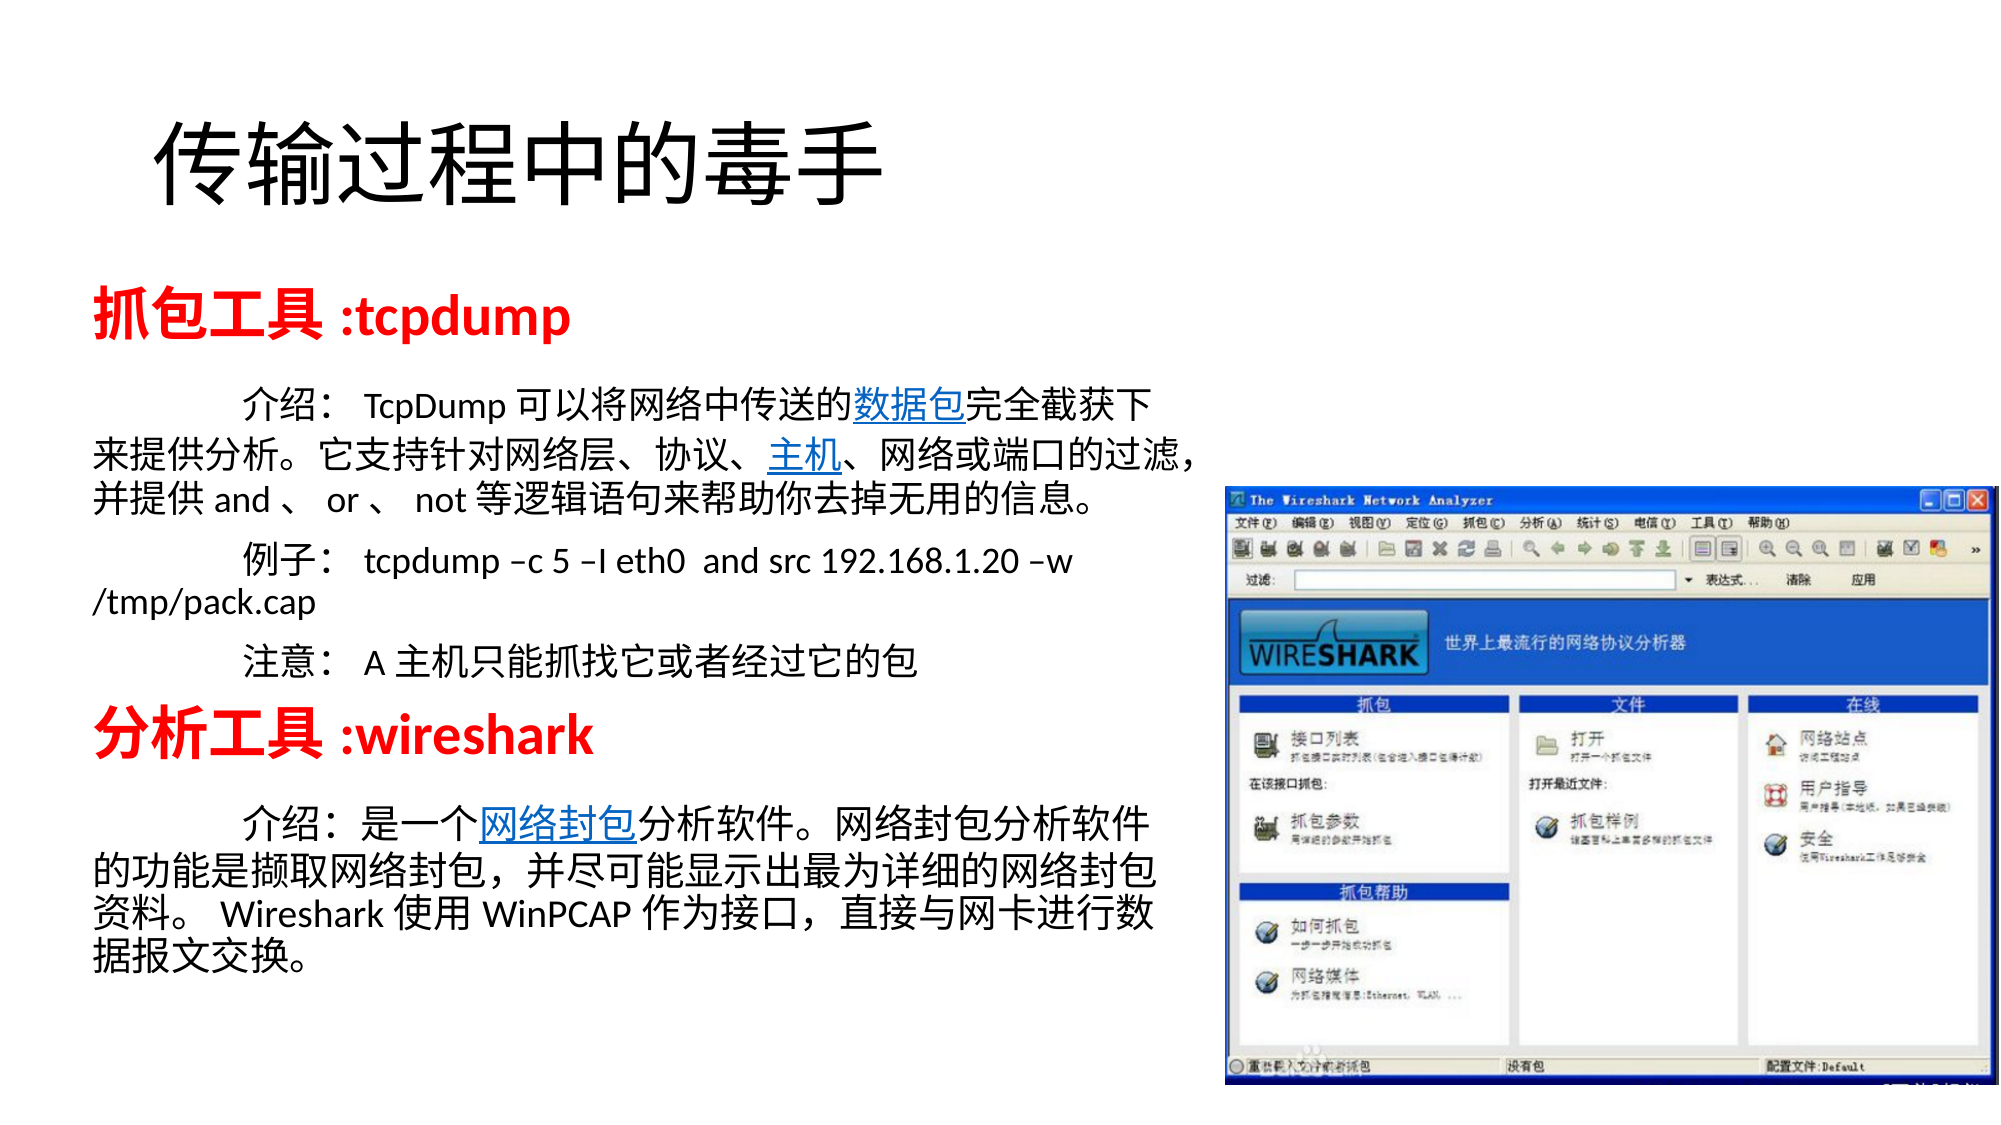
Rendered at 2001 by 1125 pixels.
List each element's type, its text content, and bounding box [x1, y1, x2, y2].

picture [1225, 486, 1999, 1085]
list 抓包工具:tcpdump 介绍：TcpDump可以将网络中传送的数据包完全截获下来提供分析。它支持针对网络层、协议、主机、网络或端口的过滤，并提供and、or、not等逻辑语句来帮助你去掉无用的信息。 例子：tcpdump –c 5 –I eth0 and src 192.168.1.20 –w /tmp/pack.cap 注意：A主机只能抓找它或者经过它的包 分析工具:wireshark 介绍：是一个网络封包分析软件。网络封包分析软件的功能是撷取网络封包，并尽可能显示出最为详细的网络封包资料。Wireshark使用WinPCAP作为接口，直接与网卡进行数据报文交换。 [77, 277, 1205, 992]
title 传输过程中的毒手 [137, 59, 1863, 278]
